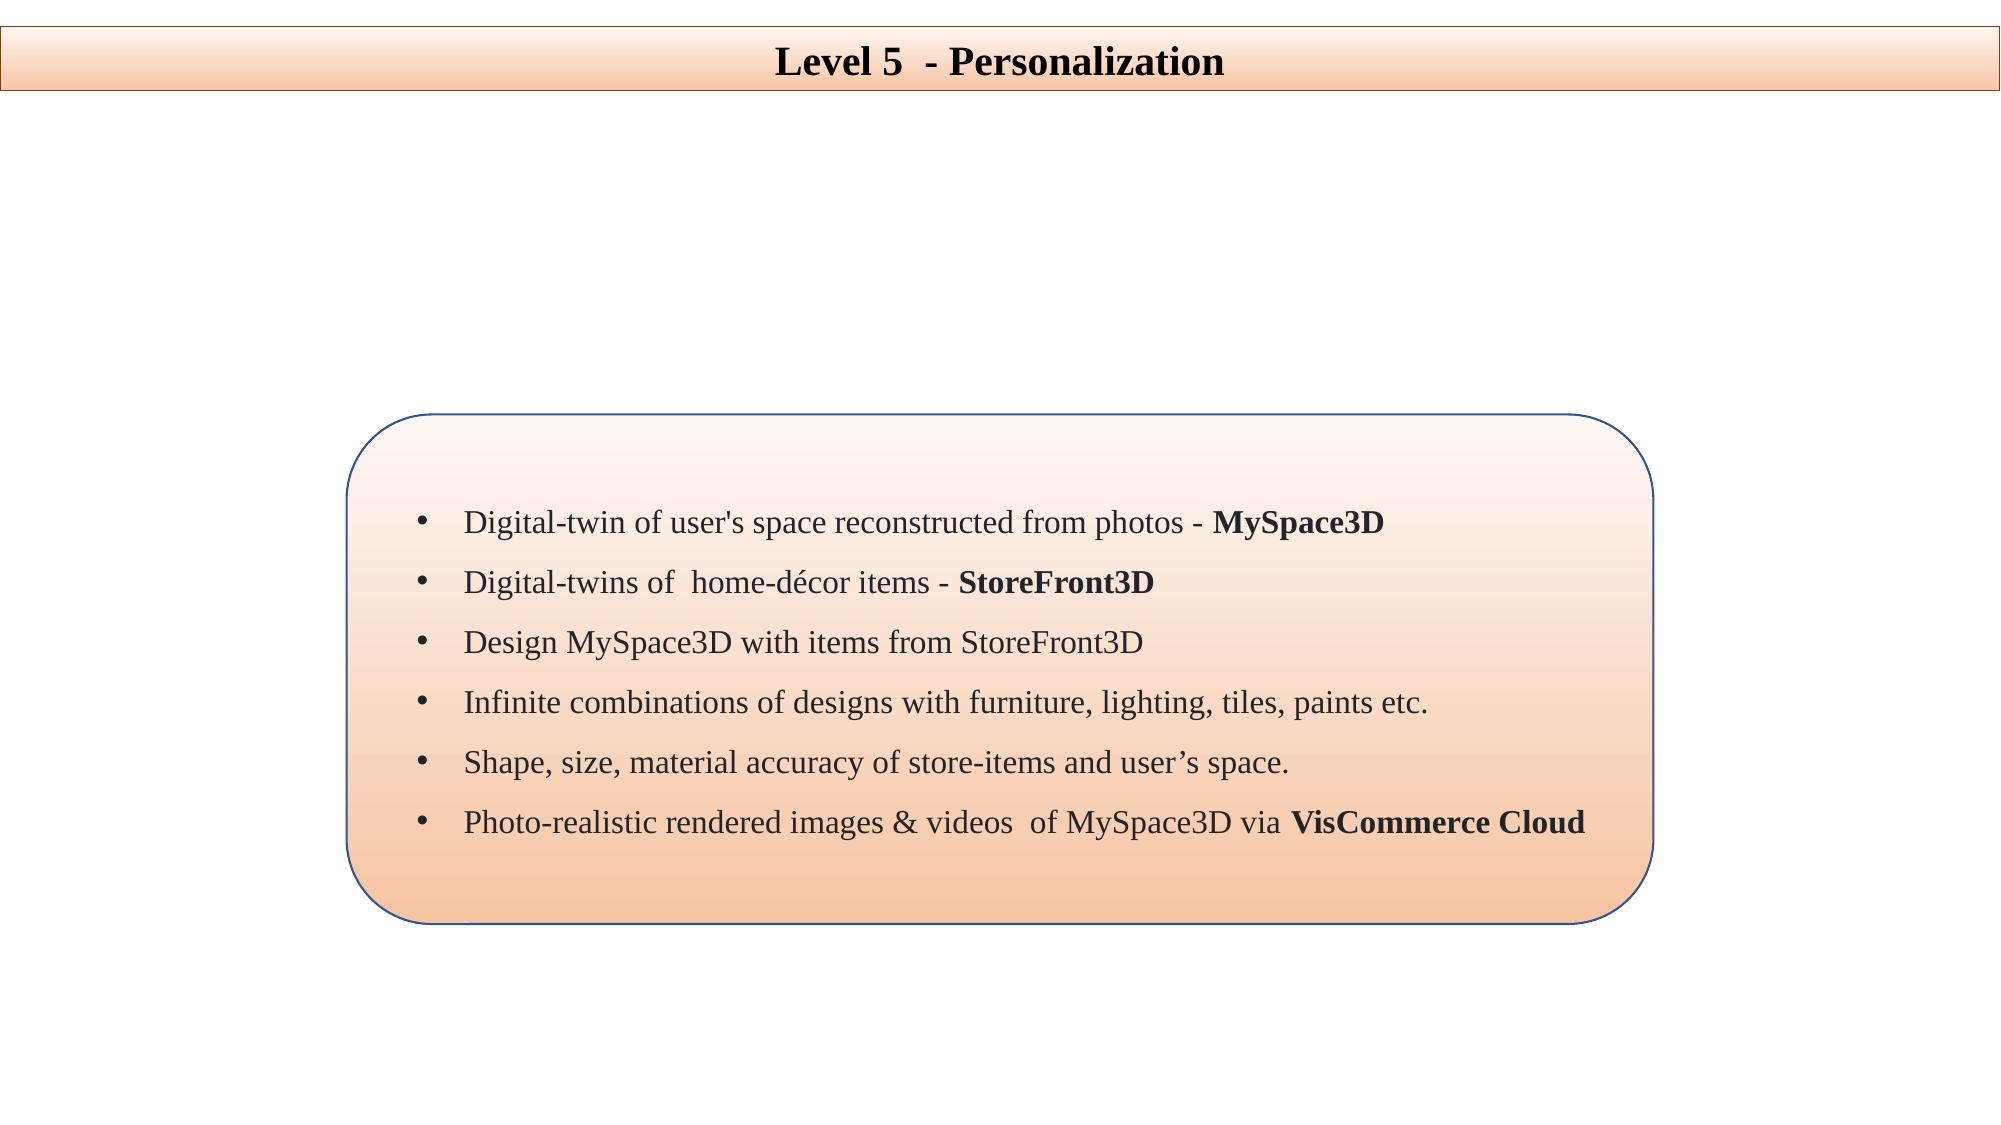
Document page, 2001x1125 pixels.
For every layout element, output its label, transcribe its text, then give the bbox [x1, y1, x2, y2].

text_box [346, 414, 1654, 925]
text_box Level 5 - Personalization [0, 26, 2000, 91]
